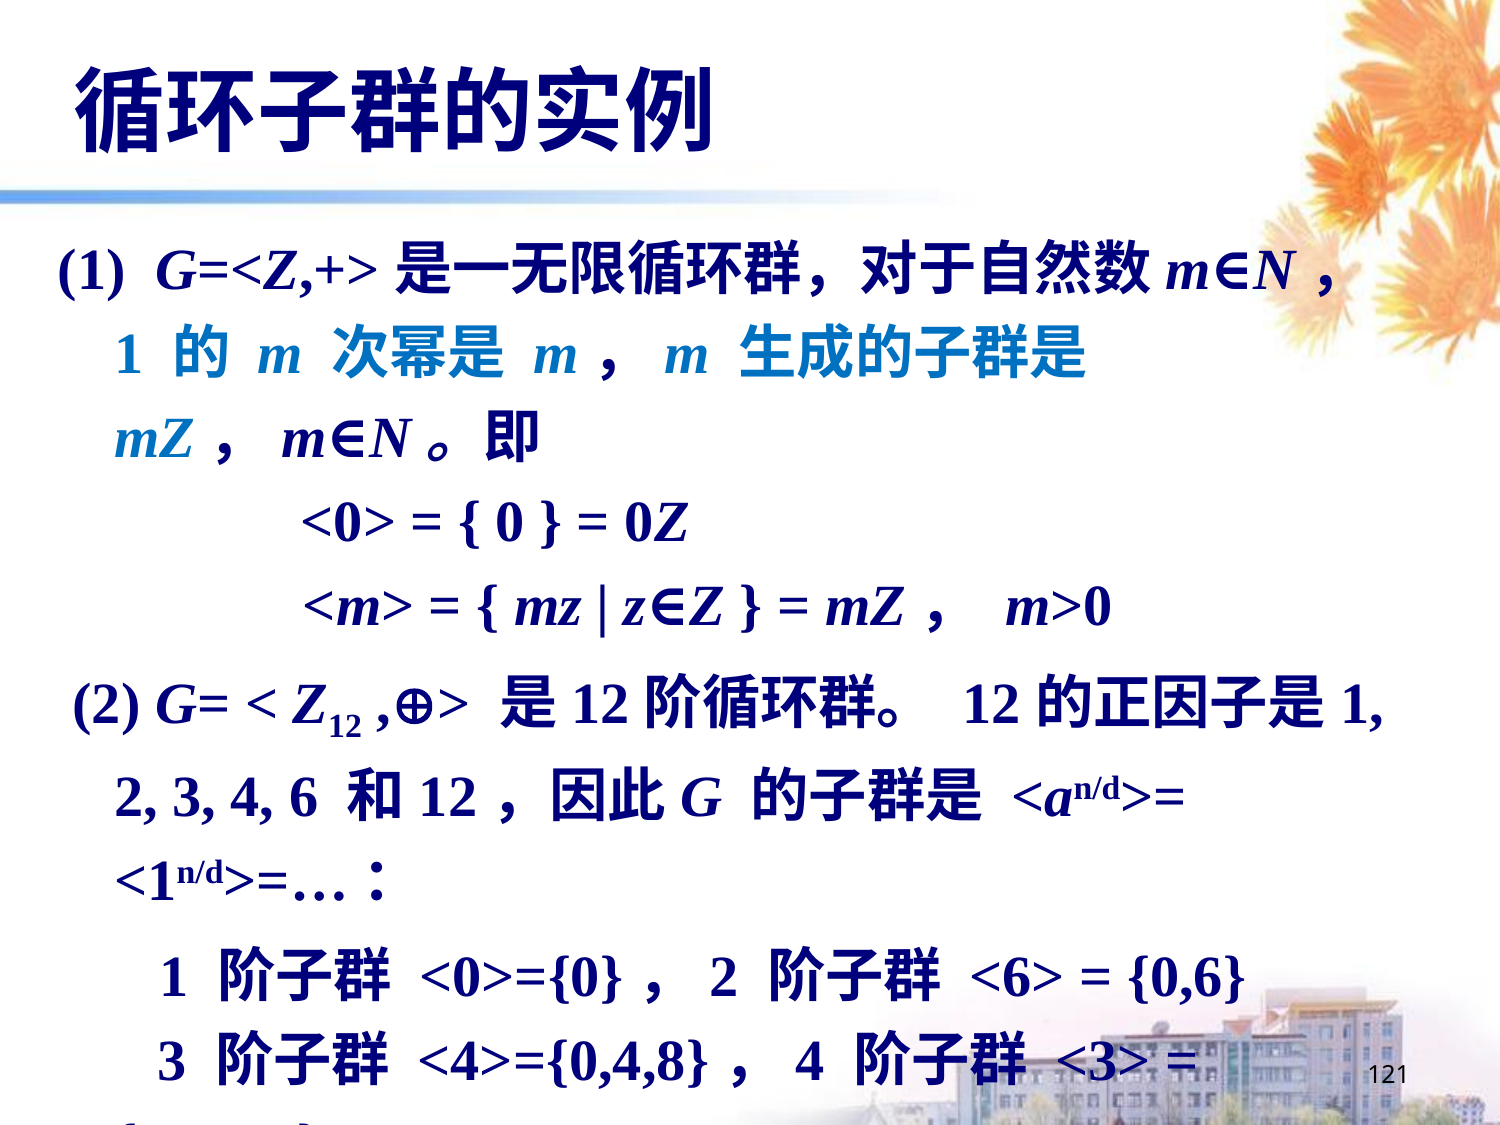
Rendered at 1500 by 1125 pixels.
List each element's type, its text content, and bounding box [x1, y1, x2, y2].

picture [0, 0, 1500, 1125]
slide_number 121 [1074, 1024, 1426, 1101]
list (1) G=<Z,+>是一无限循环群，对于自然数m∈N，1 的 m 次幂是 m，m 生成的子群是 mZ，m∈N。即 <0> = { 0 } = 0Z <m> = { mz | z∈Z } = mZ， m>0 (2) G= < Z12 ,> 是12阶循环群。 12的正因子是1, 2, 3, 4, 6 和12，因此G 的子群是 <an/d>= <1n/d>=…： 1 阶子群 <0>={0}，2 阶子群 <6> = {0,6} 3 阶子群 <4>={0,4,8}，4 阶子群 <3> = {0,3,6,9} 6 阶子群<2>={0,2,4,6,8,10}，12 阶子群<1> = Z12 [42, 209, 1425, 1025]
title 循环子群的实例 [58, 0, 1409, 221]
